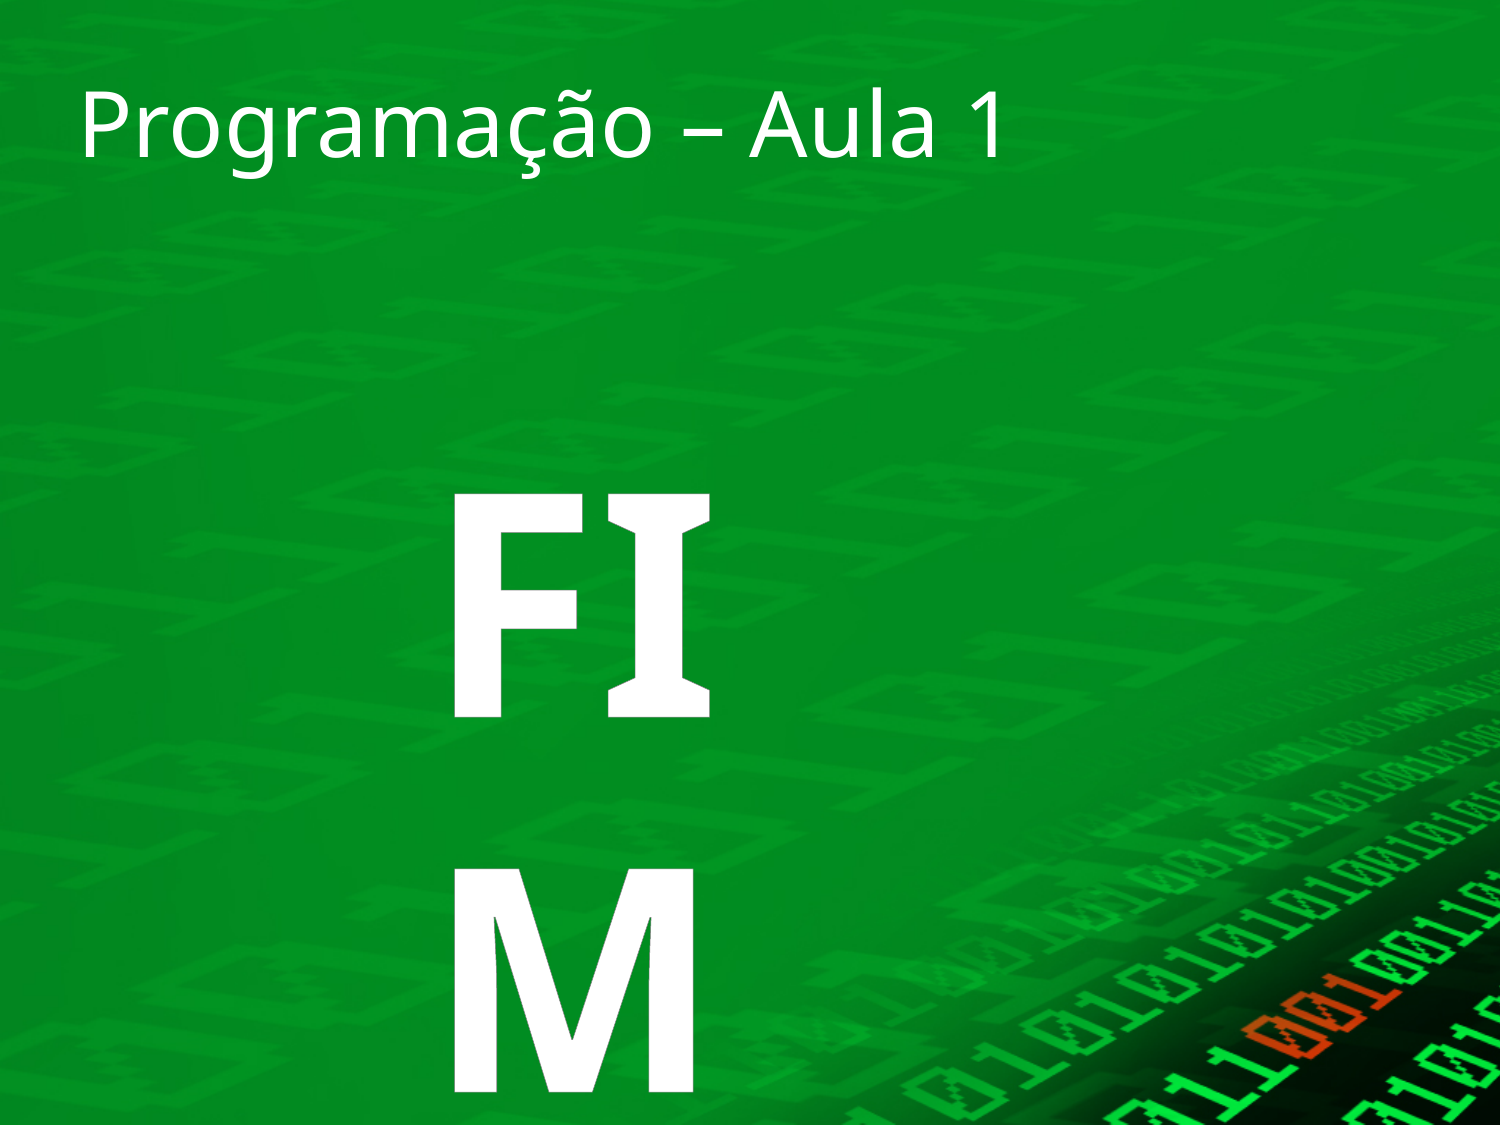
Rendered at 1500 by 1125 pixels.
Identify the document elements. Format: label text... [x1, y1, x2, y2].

title Programação – Aula 1 [62, 62, 1263, 180]
list FIM [336, 397, 989, 759]
picture [0, 0, 1500, 1125]
